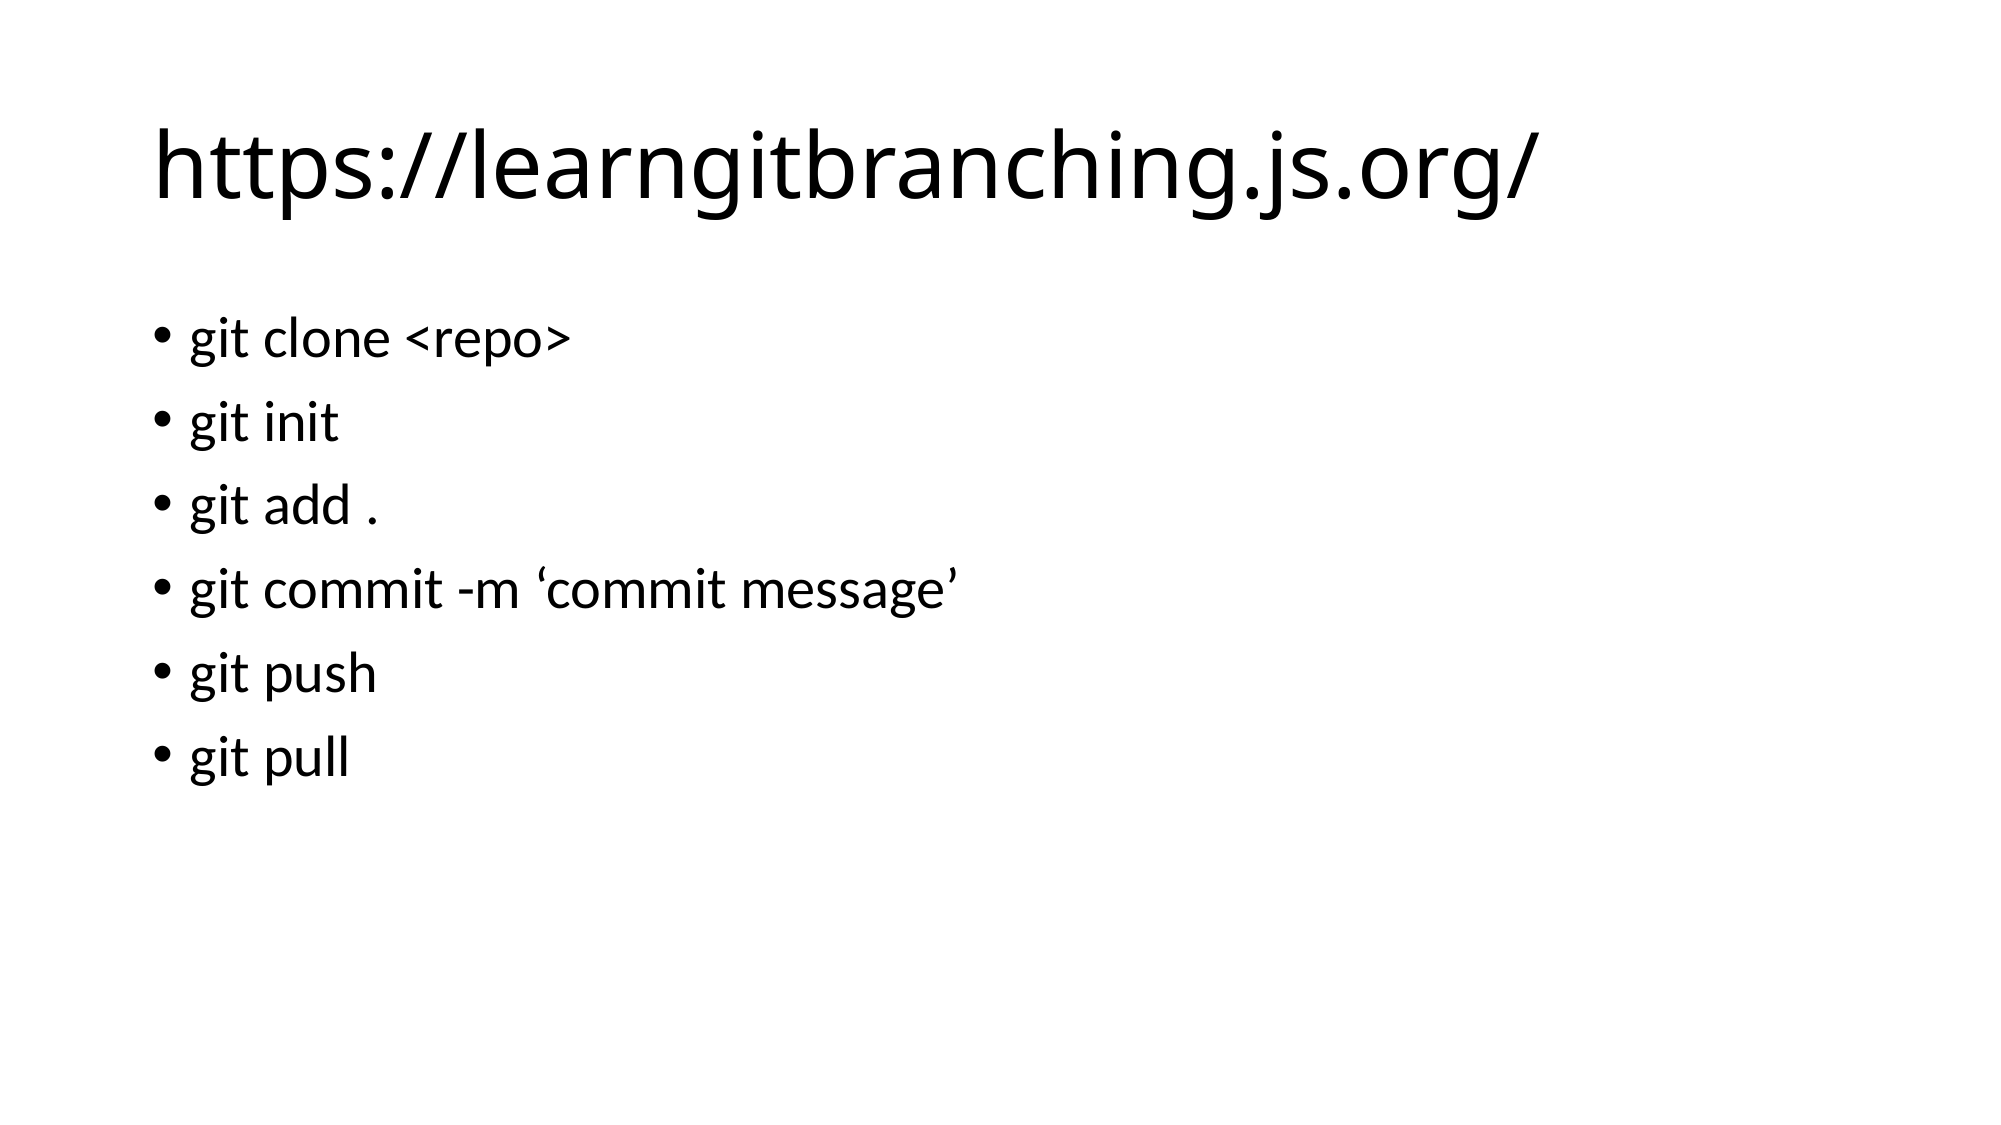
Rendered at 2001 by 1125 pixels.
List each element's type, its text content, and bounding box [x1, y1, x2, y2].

title https://learngitbranching.js.org/ [137, 59, 1863, 278]
list git clone <repo> git init git add . git commit -m ‘commit message’ git push git pull [137, 299, 1863, 1014]
